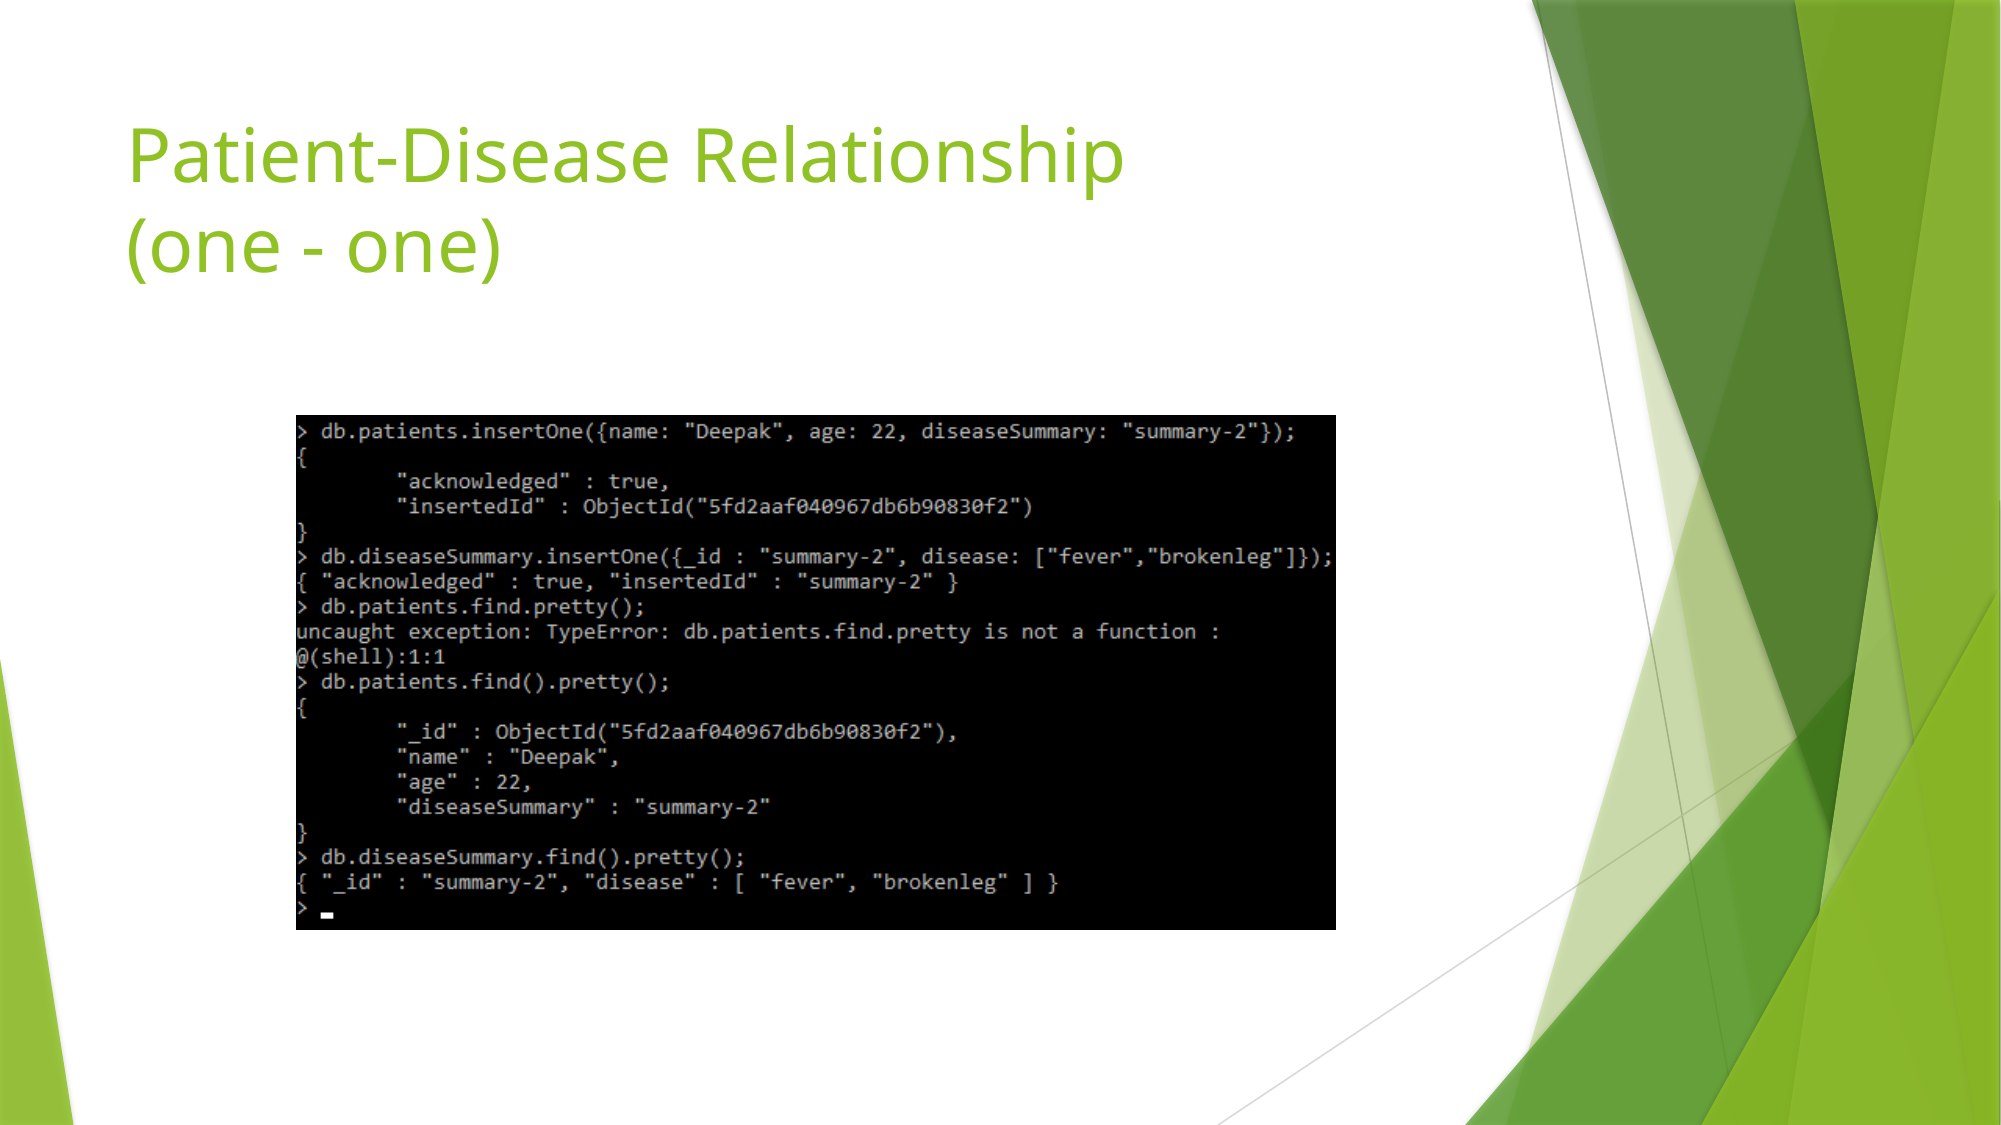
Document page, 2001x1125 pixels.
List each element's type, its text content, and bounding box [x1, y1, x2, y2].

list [296, 415, 1337, 931]
title Patient-Disease Relationship (one - one) [111, 99, 1522, 317]
